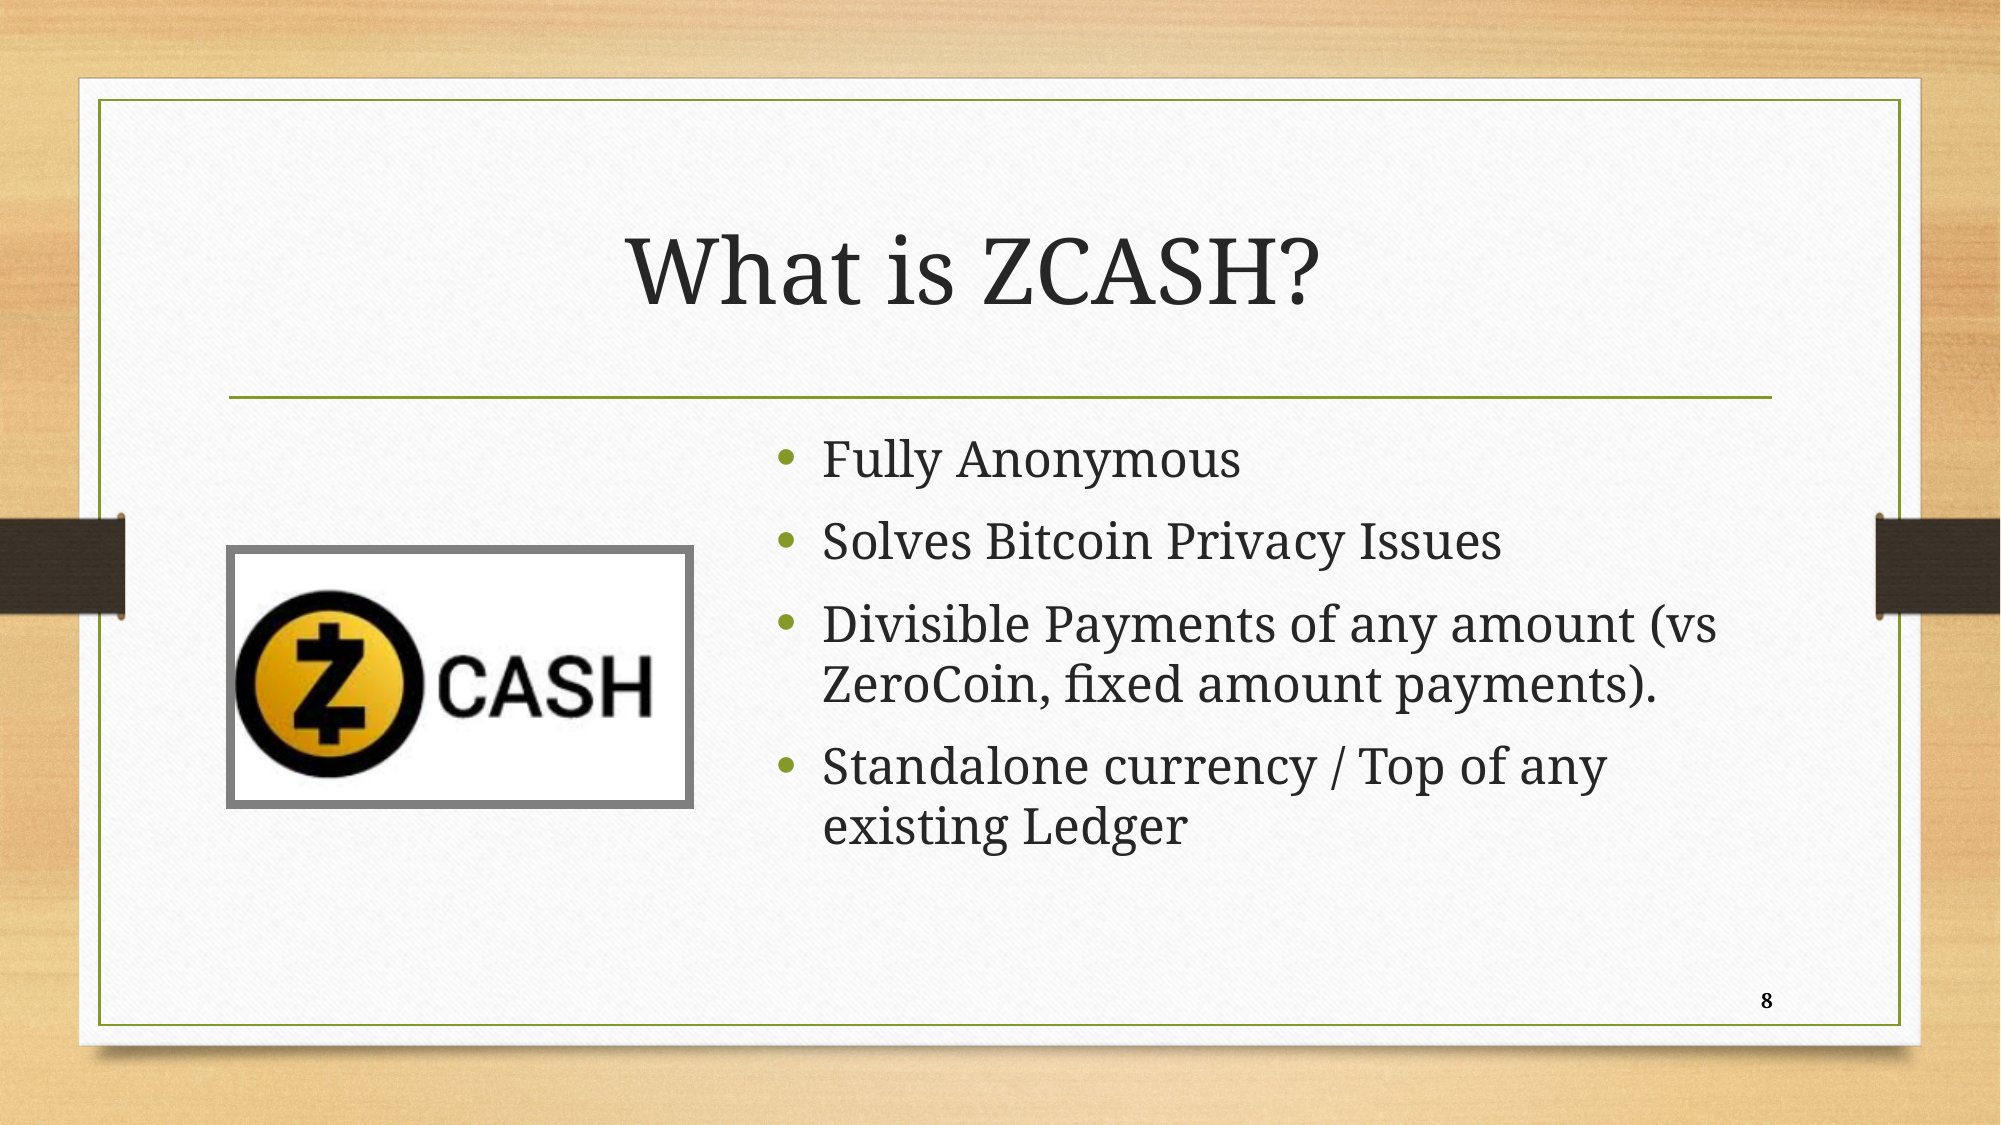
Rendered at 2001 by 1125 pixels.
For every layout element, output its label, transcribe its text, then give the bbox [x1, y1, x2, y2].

picture [0, 0, 2001, 1125]
title What is ZCASH? [212, 161, 1788, 375]
list Fully Anonymous Solves Bitcoin Privacy Issues Divisible Payments of any amount (vs ZeroCoin, fixed amount payments). Standalone currency / Top of any existing Ledger [761, 419, 1788, 964]
slide_number 8 [1698, 979, 1788, 1025]
